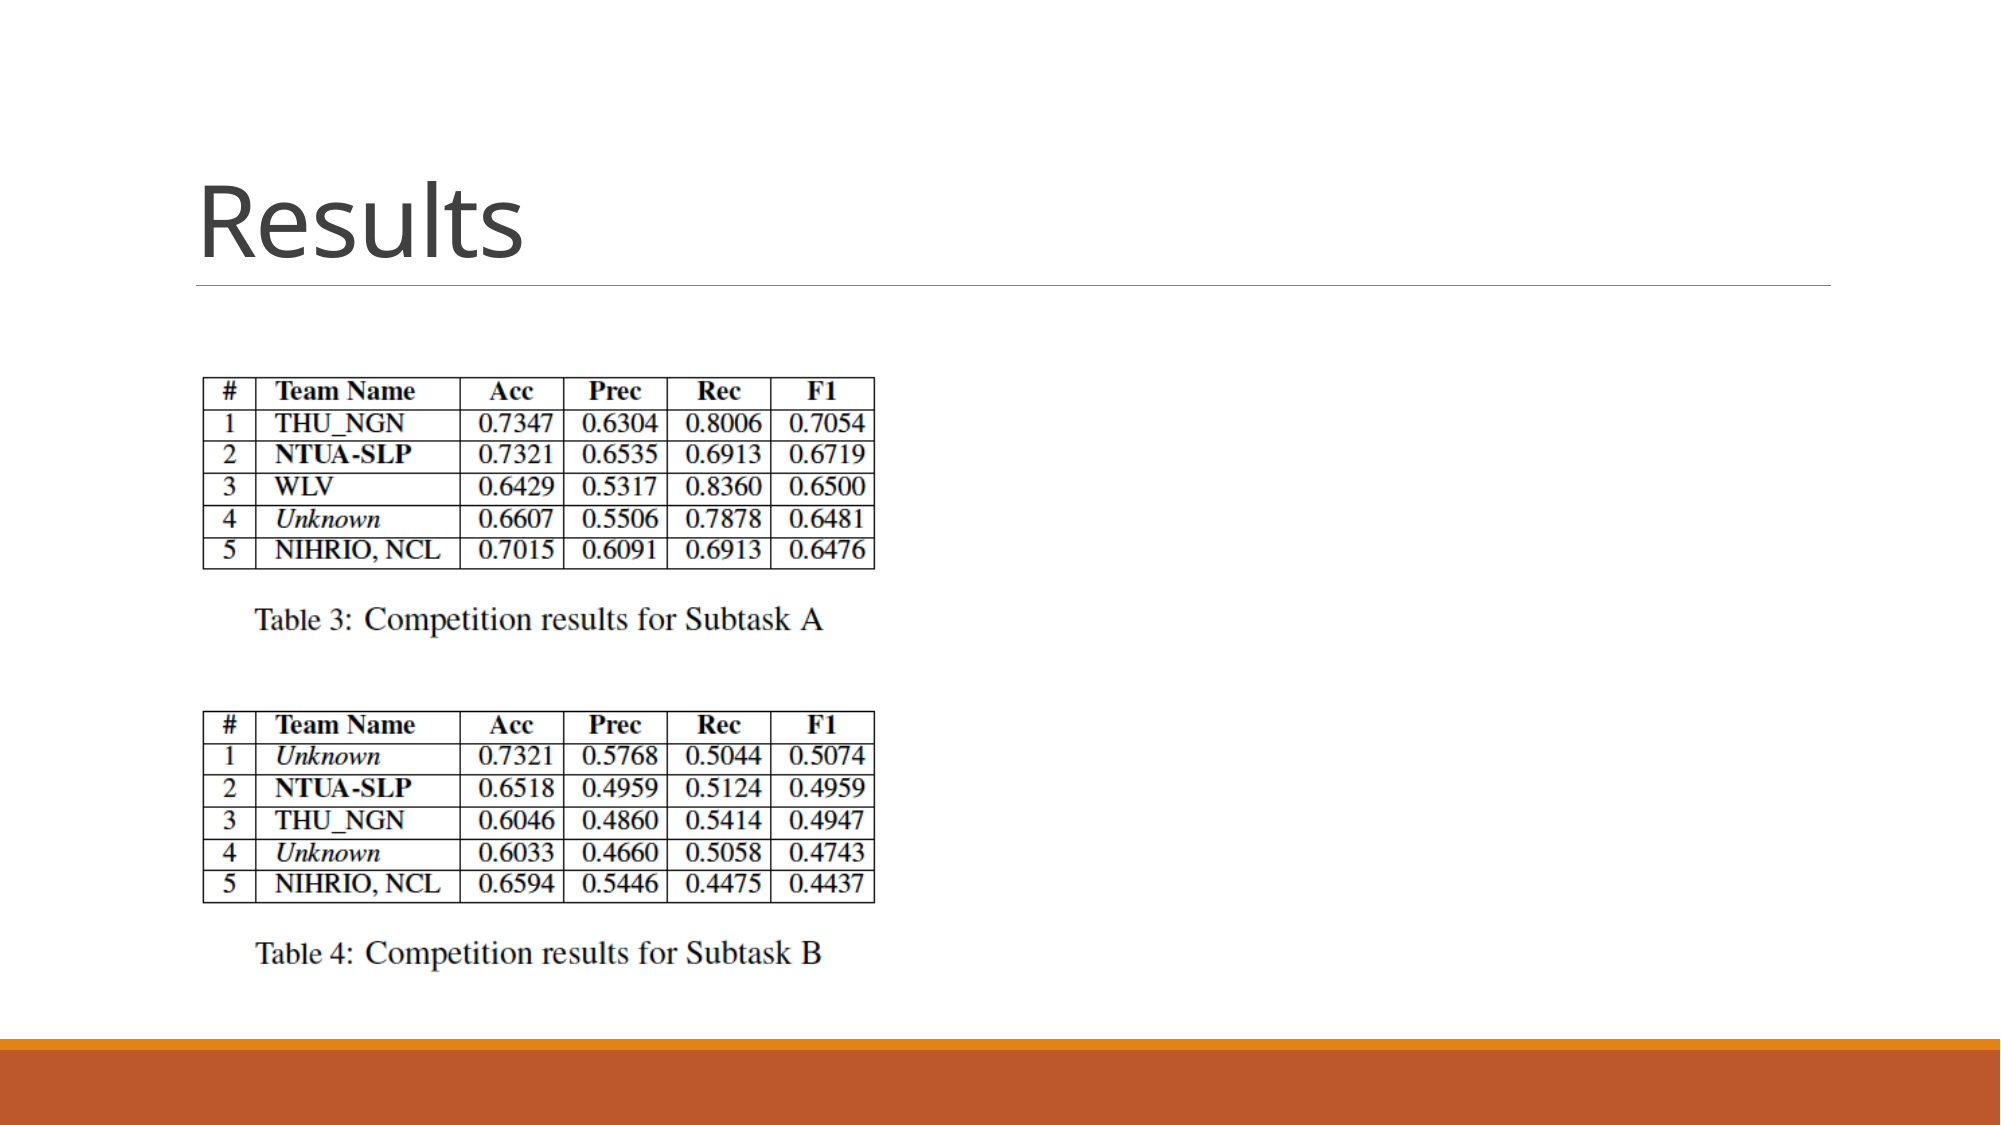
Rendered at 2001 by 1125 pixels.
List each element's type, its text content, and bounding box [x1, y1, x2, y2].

picture [179, 356, 894, 991]
title Results [180, 47, 1830, 285]
